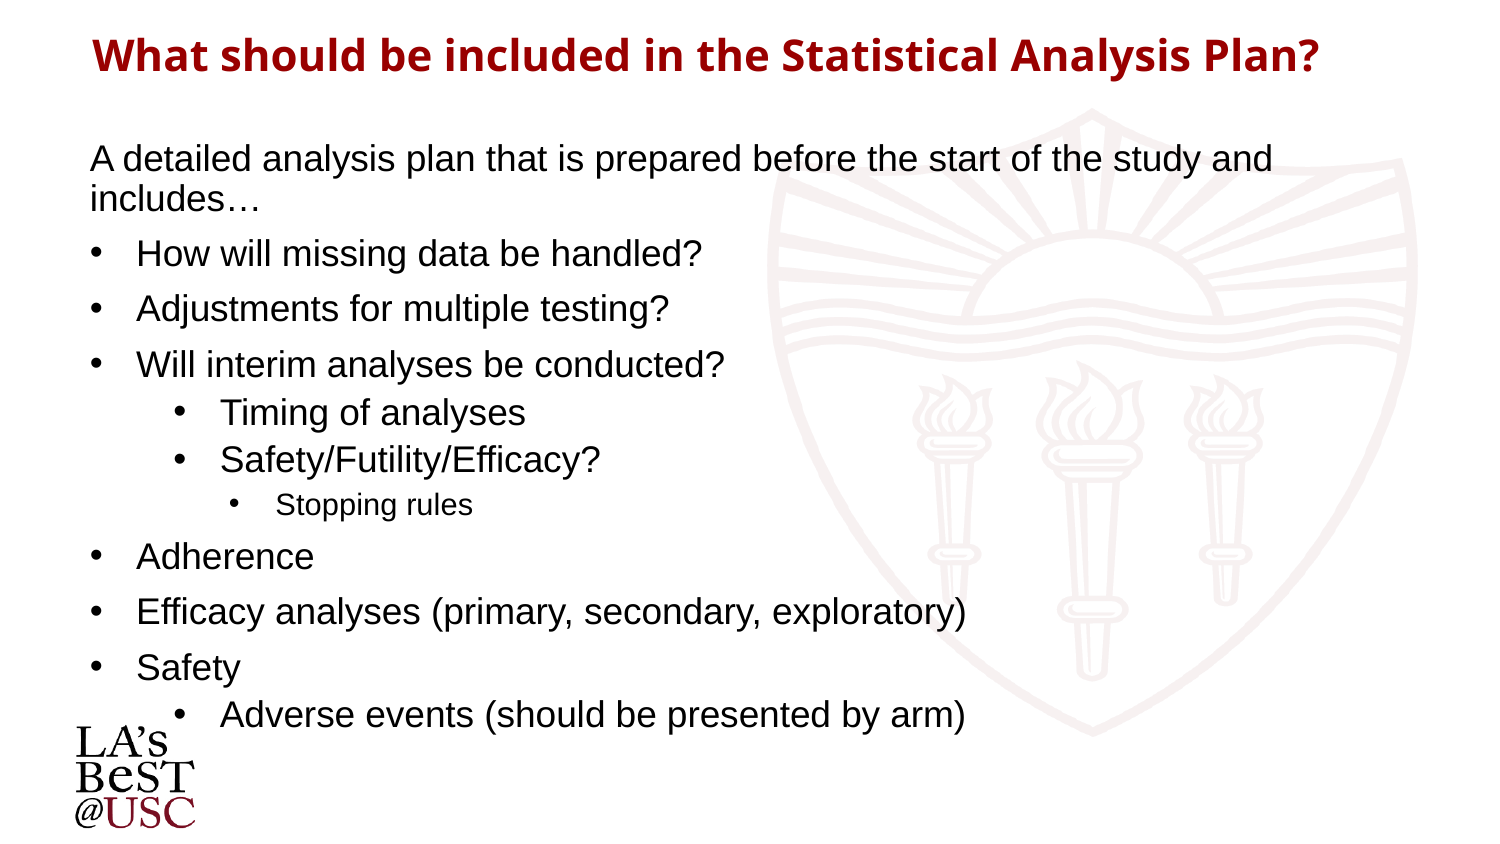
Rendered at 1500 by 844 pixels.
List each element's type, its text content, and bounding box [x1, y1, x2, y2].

list A detailed analysis plan that is prepared before the start of the study and includes… How will missing data be handled? Adjustments for multiple testing? Will interim analyses be conducted? Timing of analyses Safety/Futility/Efficacy? Stopping rules Adherence Efficacy analyses (primary, secondary, exploratory) Safety Adverse events (should be presented by arm) [74, 131, 1426, 746]
list What should be included in the Statistical Analysis Plan? [77, 26, 1428, 132]
picture [72, 720, 200, 833]
